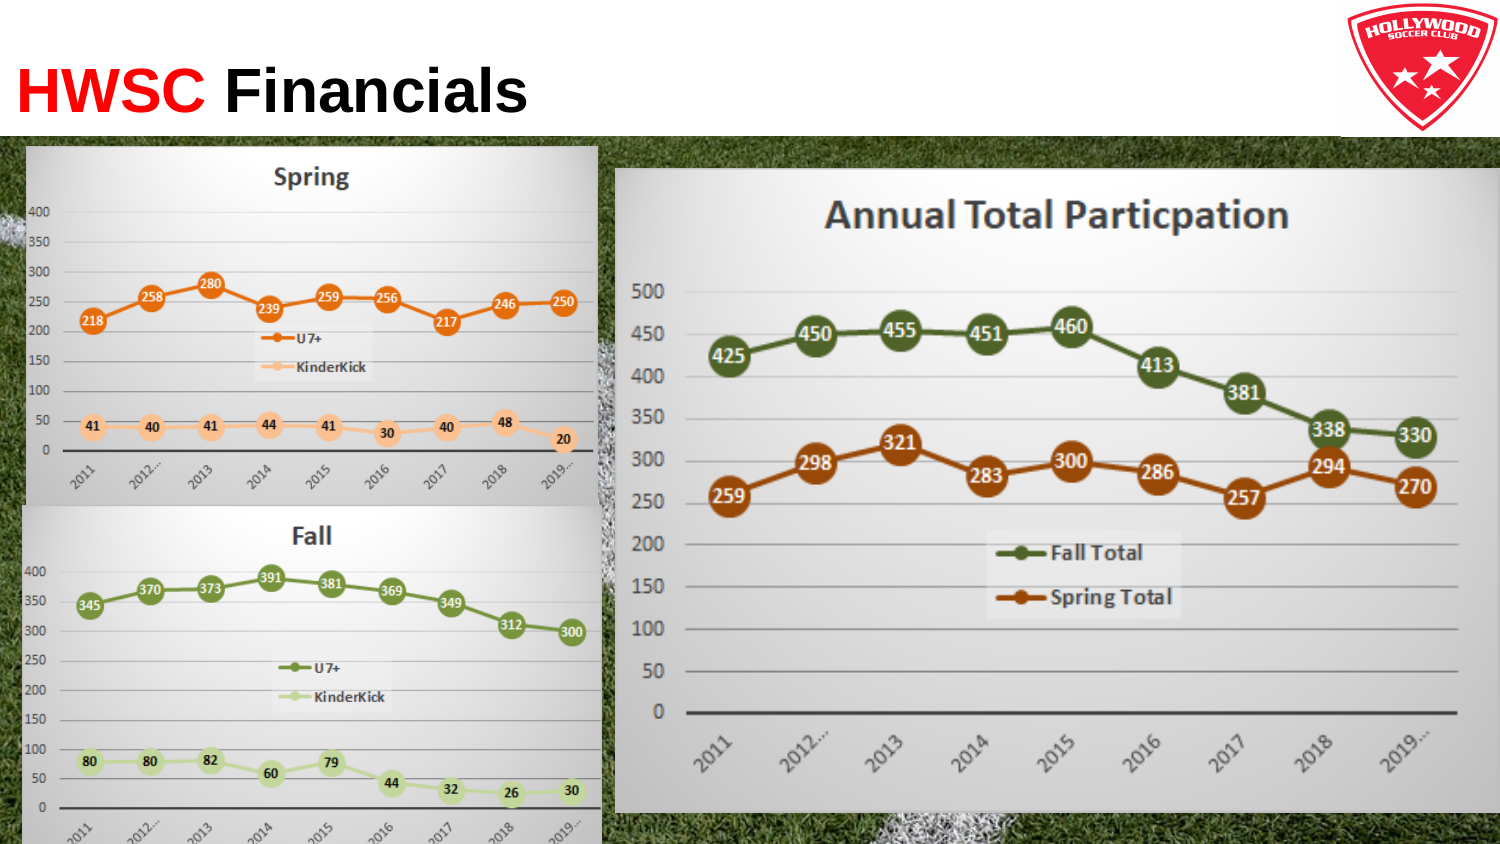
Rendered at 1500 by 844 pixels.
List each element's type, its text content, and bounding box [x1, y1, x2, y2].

title HWSC Financials [1, 35, 1399, 130]
picture [0, 0, 1500, 844]
